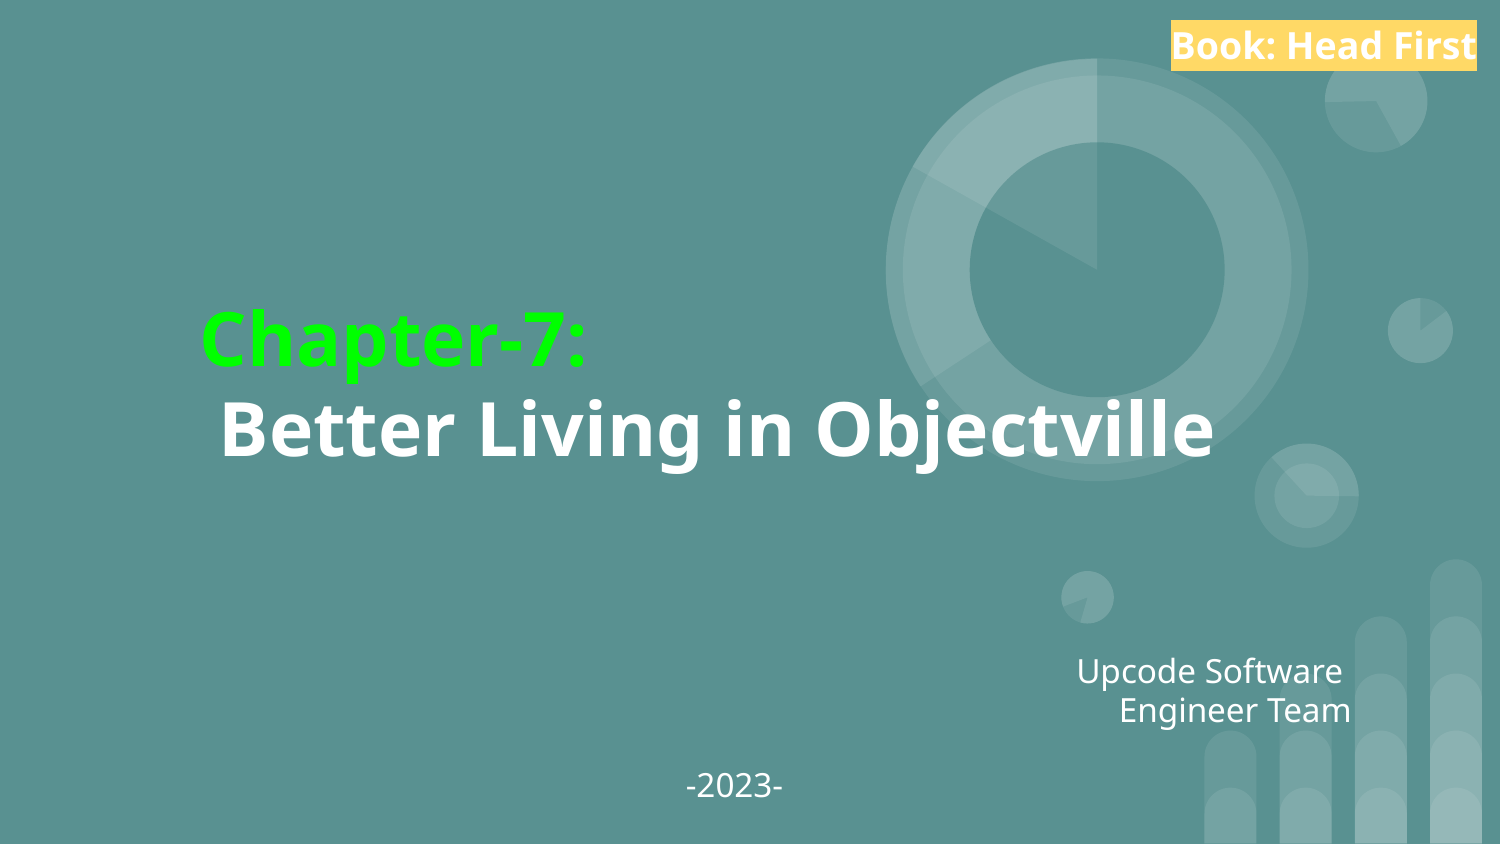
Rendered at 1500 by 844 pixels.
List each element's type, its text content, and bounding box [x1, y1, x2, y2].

text_box Book: Head First [1000, 7, 1493, 82]
subtitle Upcode Software Engineer Team [738, 634, 1368, 749]
text_box Chapter-7: Better Living in Objectville [184, 221, 1368, 542]
text_box -2023- [488, 748, 981, 819]
